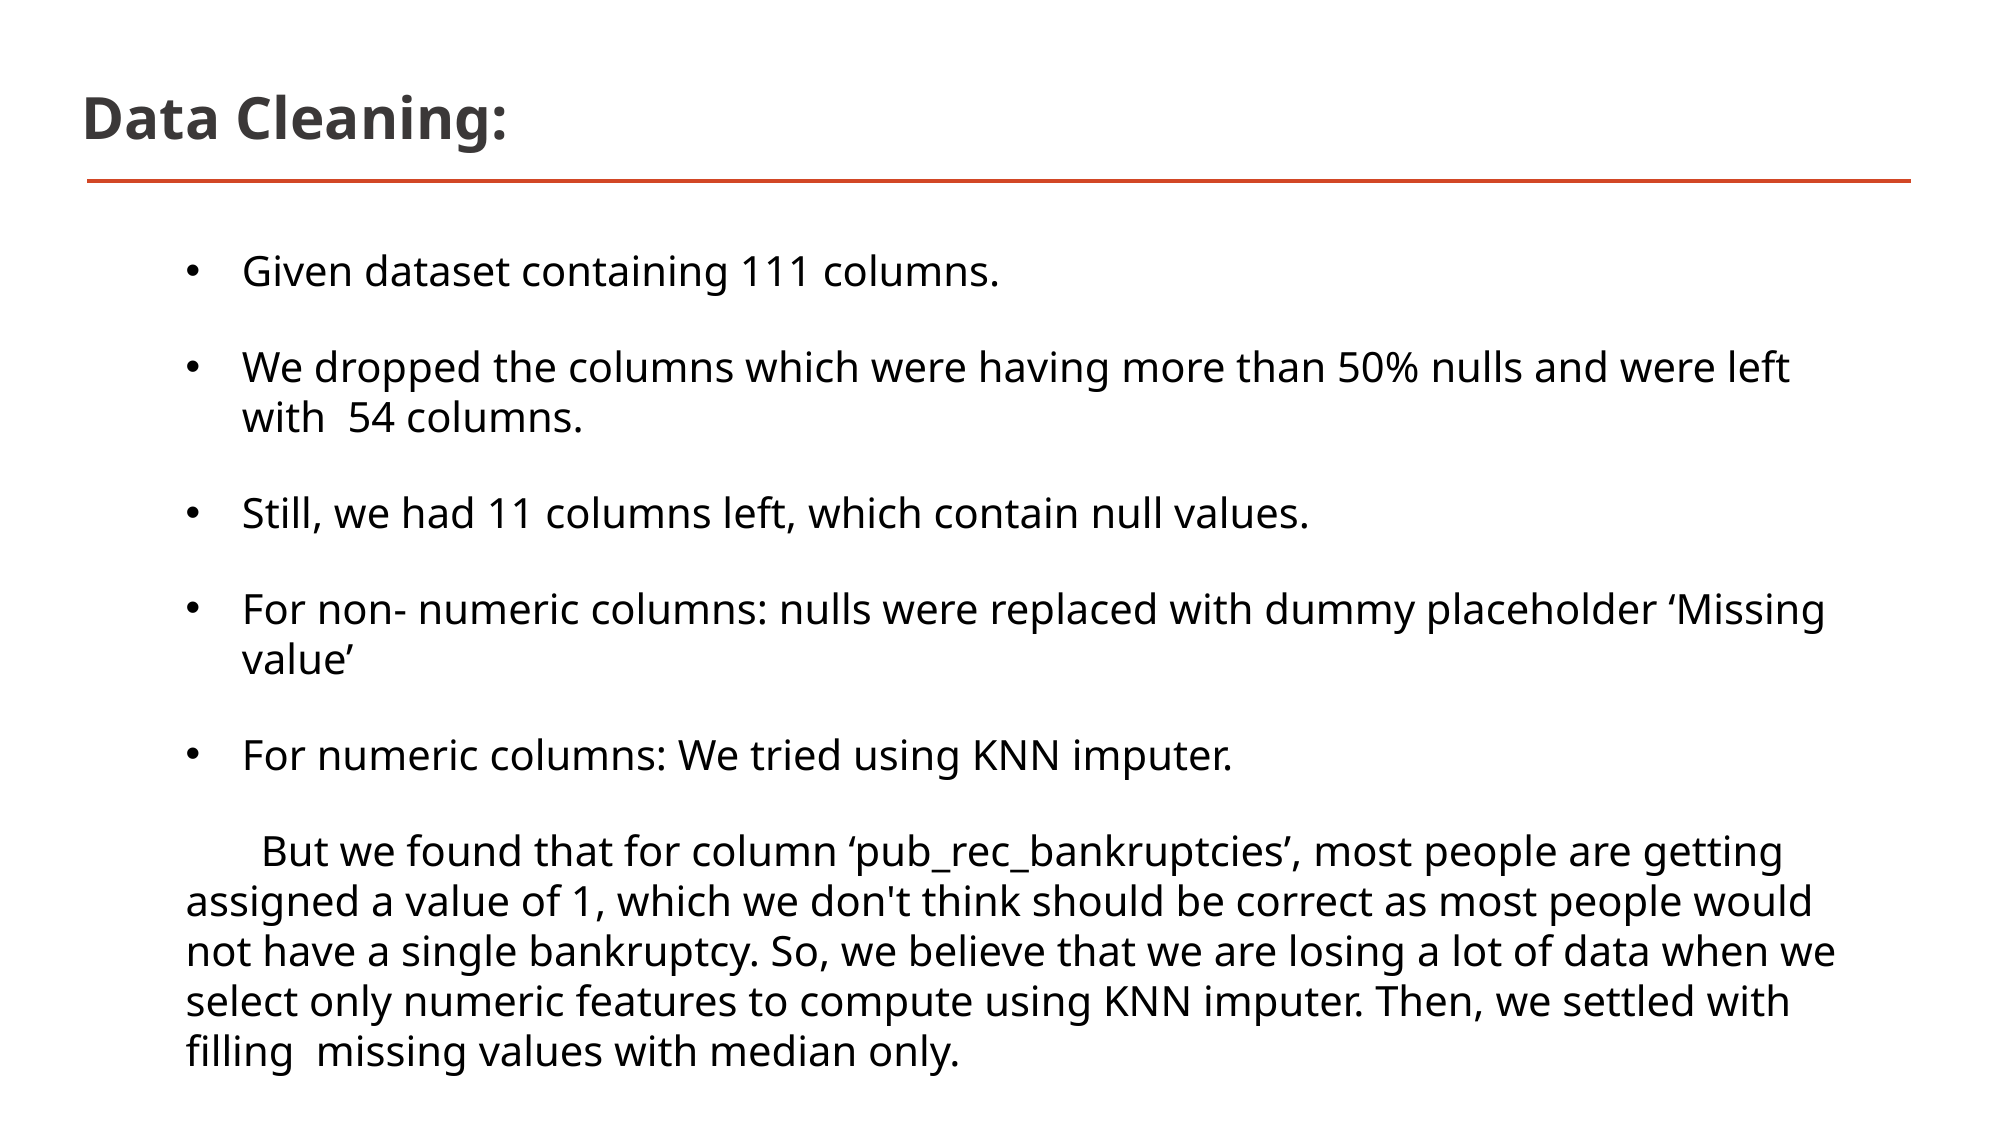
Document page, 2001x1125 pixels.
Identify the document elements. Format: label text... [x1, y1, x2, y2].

title Data Cleaning: [66, 73, 1907, 165]
list Given dataset containing 111 columns. We dropped the columns which were having more than 50% nulls and were left with 54 columns. Still, we had 11 columns left, which contain null values. For non- numeric columns: nulls were replaced with dummy placeholder ‘Missing value’ For numeric columns: We tried using KNN imputer. But we found that for column ‘pub_rec_bankruptcies’, most people are getting assigned a value of 1, which we don't think should be correct as most people would not have a single bankruptcy. So, we believe that we are losing a lot of data when we select only numeric features to compute using KNN imputer. Then, we settled with filling missing values with median only. [170, 237, 1871, 837]
